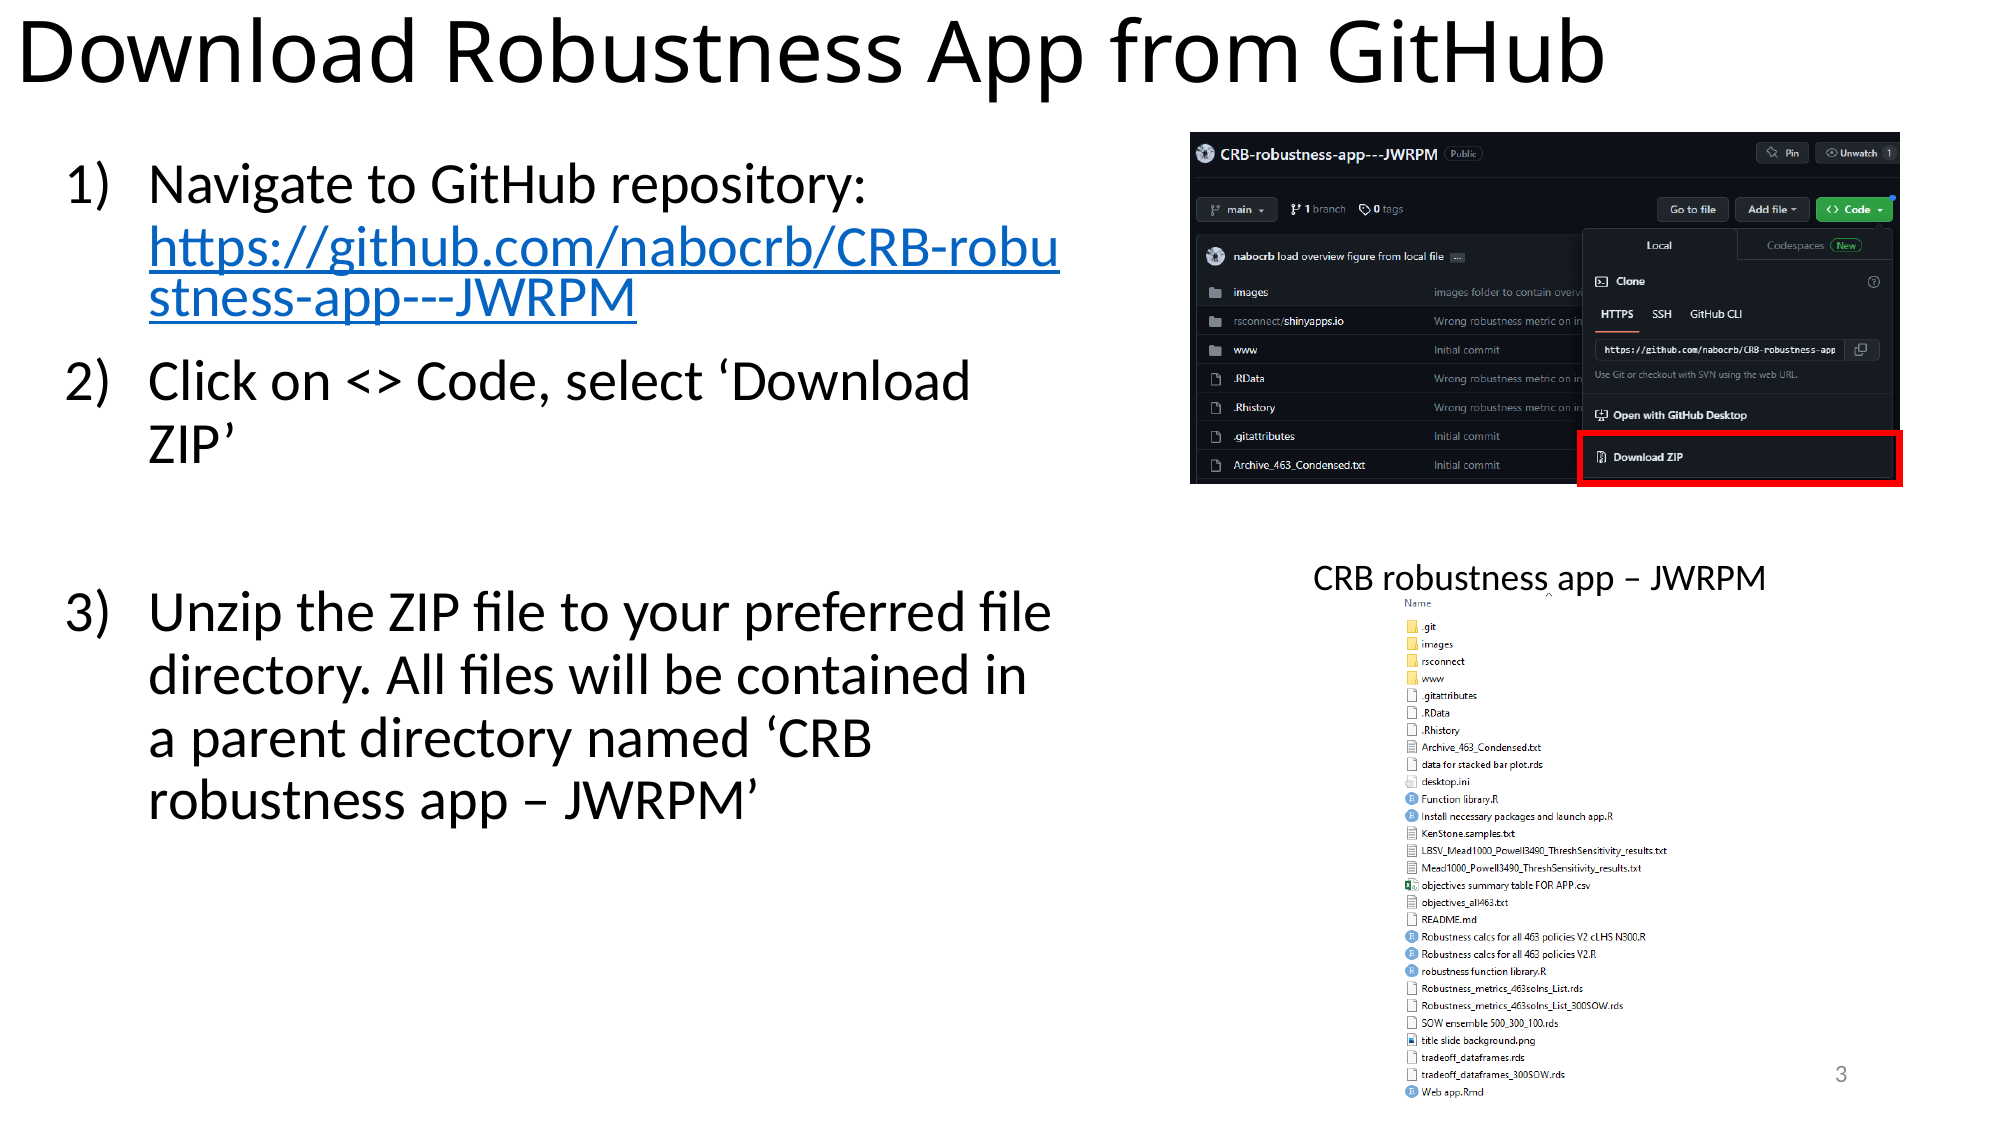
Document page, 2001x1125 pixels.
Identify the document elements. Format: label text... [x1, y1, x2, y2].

slide_number 3 [1687, 1042, 1863, 1103]
picture [1395, 593, 1687, 1106]
picture [1190, 132, 1900, 484]
text_box CRB robustness app – JWRPM [1298, 545, 1783, 605]
list Navigate to GitHub repository: https://github.com/nabocrb/CRB-robustness-app---JWRPM Click on <> Code, select ‘Download ZIP’ Unzip the ZIP file to your preferred file directory. All files will be contained in a parent directory named ‘CRB robustness app – JWRPM’ [49, 145, 1083, 1088]
title Download Robustness App from GitHub [0, 0, 1725, 109]
